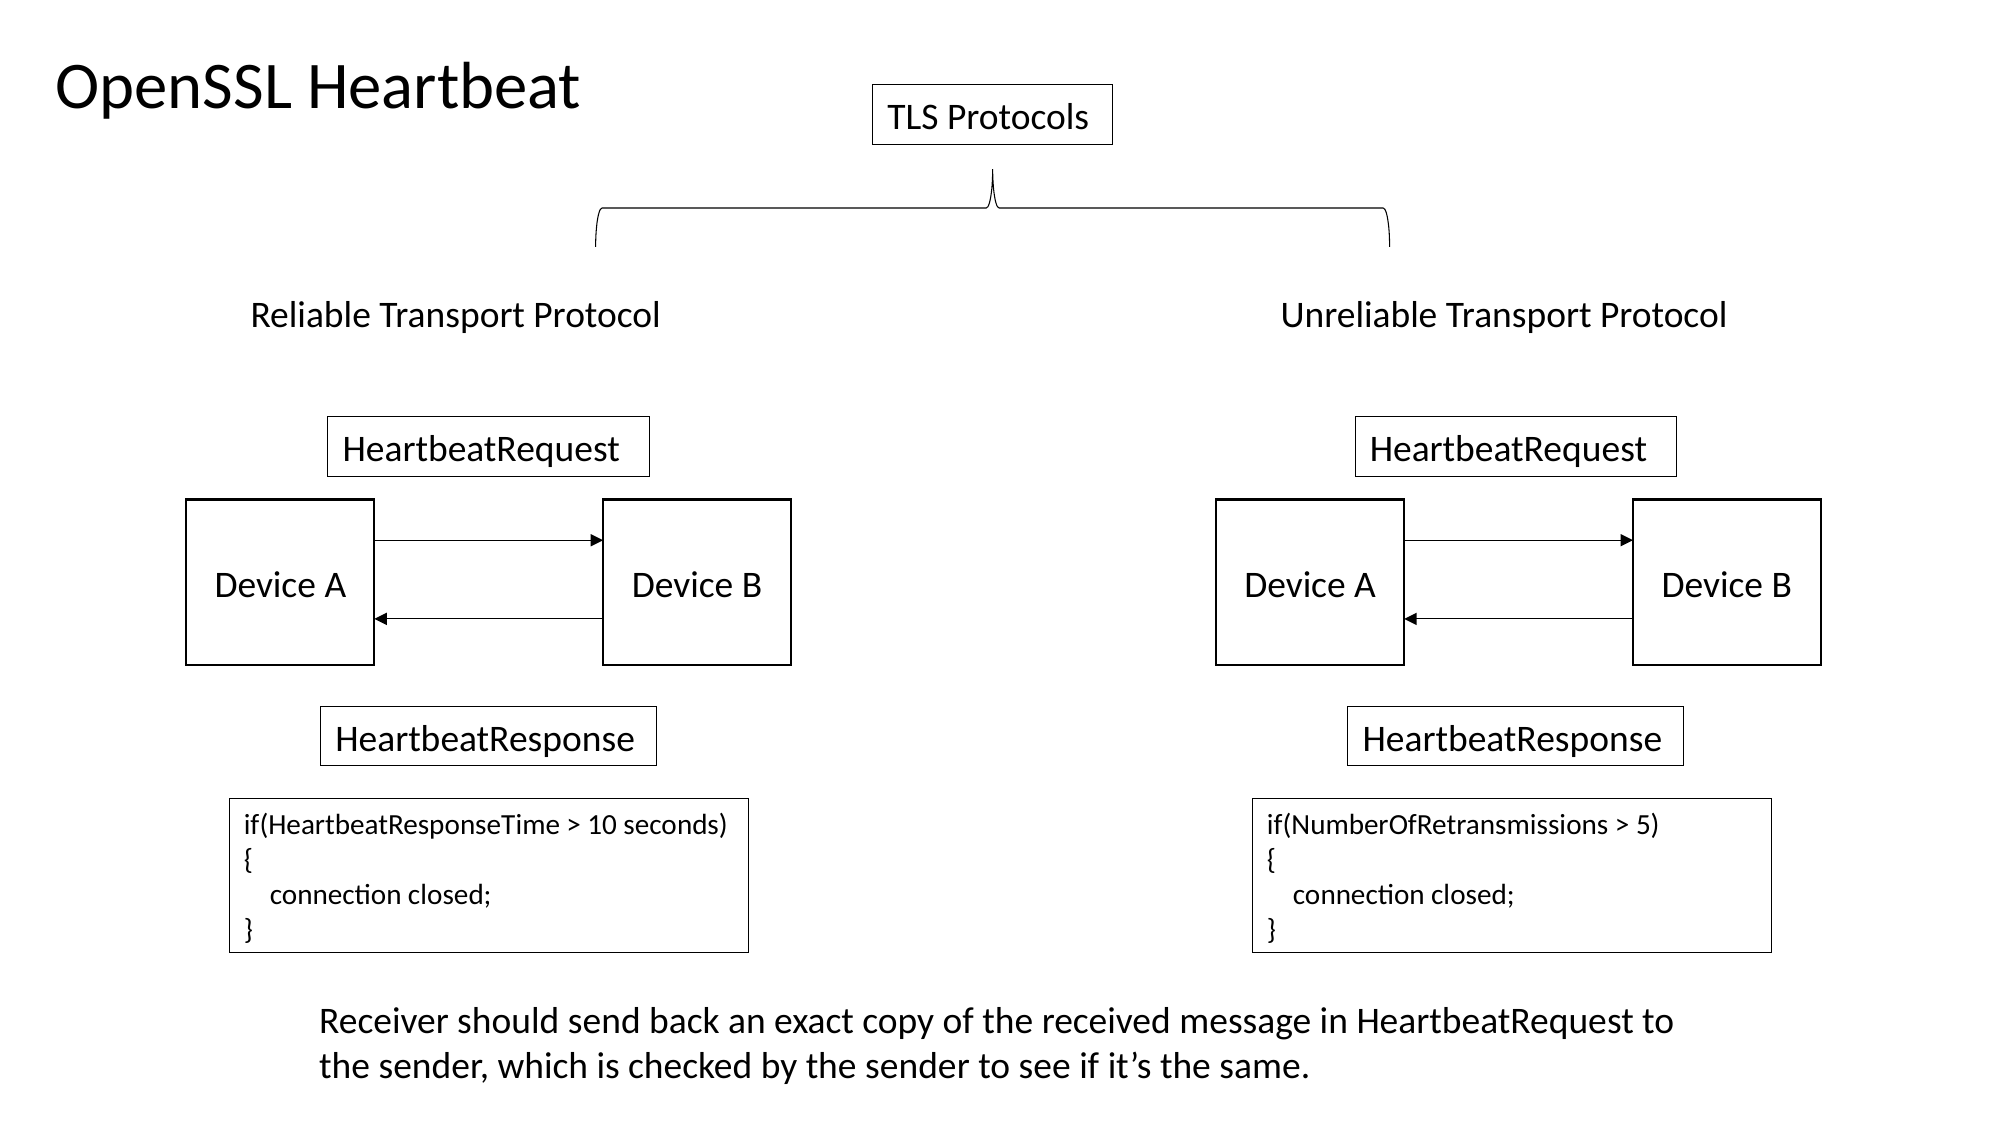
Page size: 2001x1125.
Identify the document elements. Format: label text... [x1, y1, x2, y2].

text_box HeartbeatResponse [1347, 706, 1684, 766]
text_box HeartbeatRequest [1355, 416, 1677, 477]
text_box TLS Protocols [872, 84, 1113, 145]
text_box HeartbeatResponse [320, 706, 657, 766]
text_box [595, 169, 1391, 247]
text_box if(NumberOfRetransmissions > 5) { connection closed; } [1252, 798, 1772, 953]
text_box OpenSSL Heartbeat [40, 34, 791, 130]
text_box Device B [1632, 498, 1822, 666]
text_box Device A [1215, 498, 1405, 666]
text_box Receiver should send back an exact copy of the received message in HeartbeatRequest to the sender, which is checked by the sender to see if it’s the same. [304, 988, 1703, 1125]
text_box HeartbeatRequest [327, 416, 650, 477]
text_box Unreliable Transport Protocol [1265, 282, 1758, 343]
text_box if(HeartbeatResponseTime > 10 seconds) { connection closed; } [229, 798, 749, 953]
text_box Reliable Transport Protocol [235, 282, 729, 343]
text_box Device B [602, 498, 792, 666]
text_box Device A [185, 498, 375, 666]
